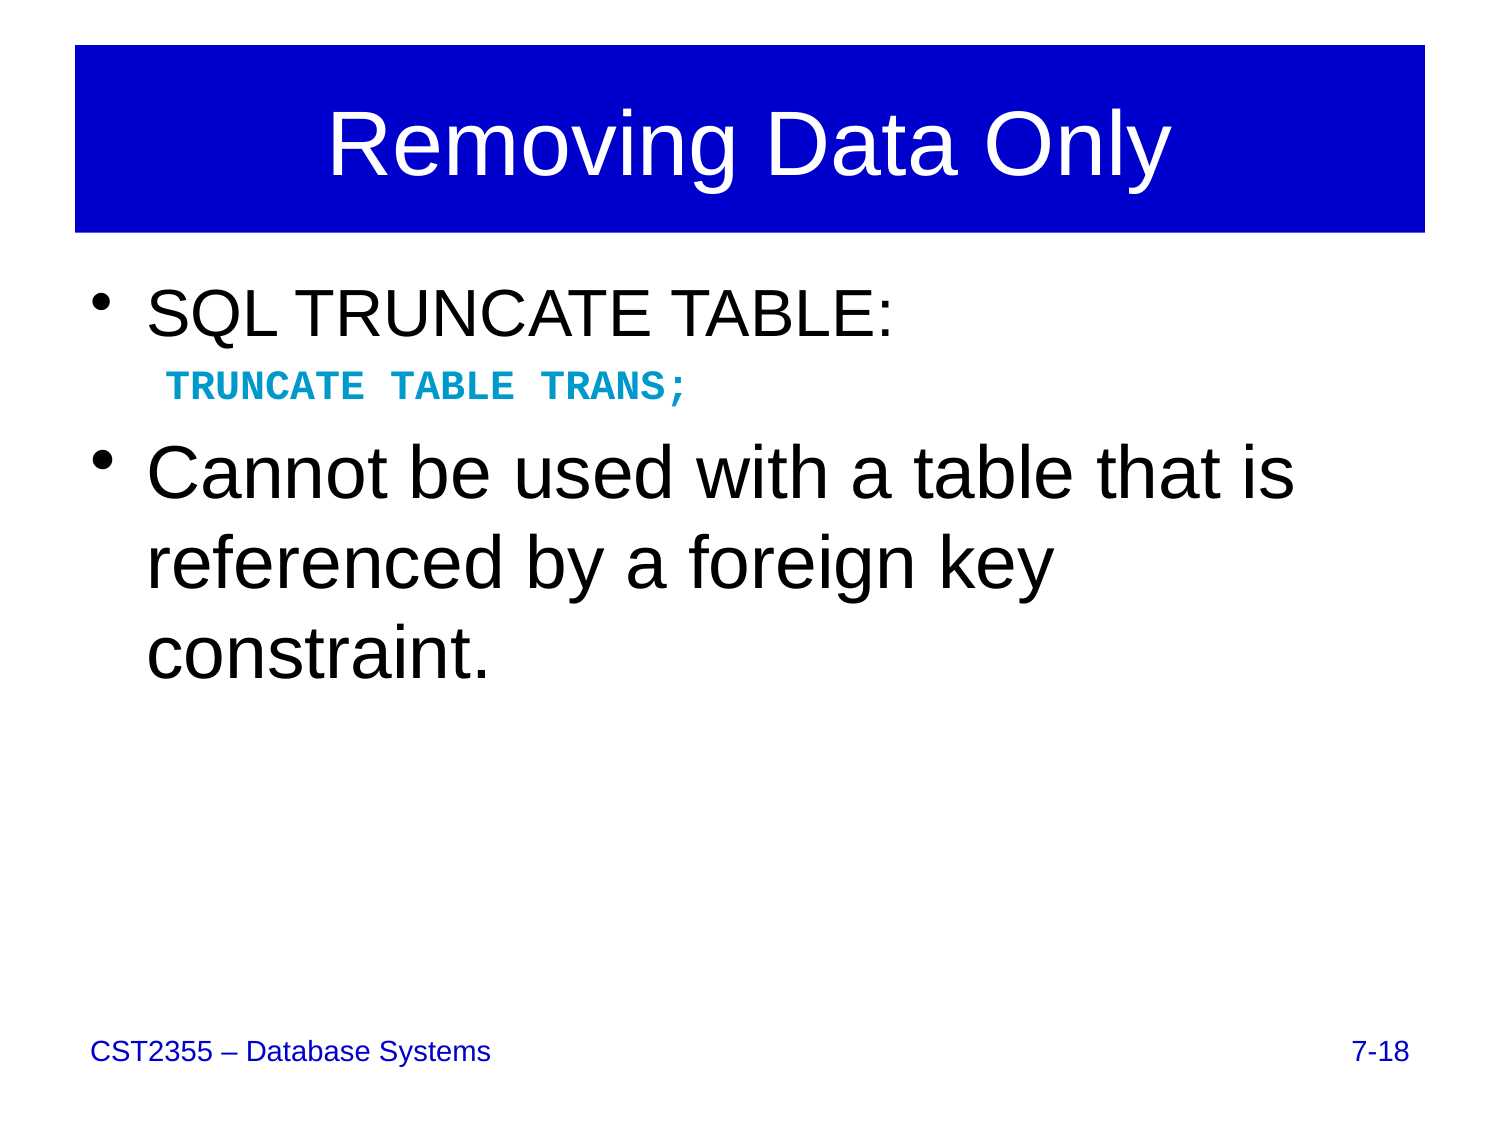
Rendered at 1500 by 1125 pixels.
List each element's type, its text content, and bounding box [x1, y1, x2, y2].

list SQL TRUNCATE TABLE: TRUNCATE TABLE TRANS; Cannot be used with a table that is referenced by a foreign key constraint. [75, 262, 1425, 1005]
title Removing Data Only [75, 45, 1425, 233]
footer CST2355 – Database Systems [74, 1024, 976, 1104]
slide_number 7-18 [1074, 1024, 1426, 1103]
